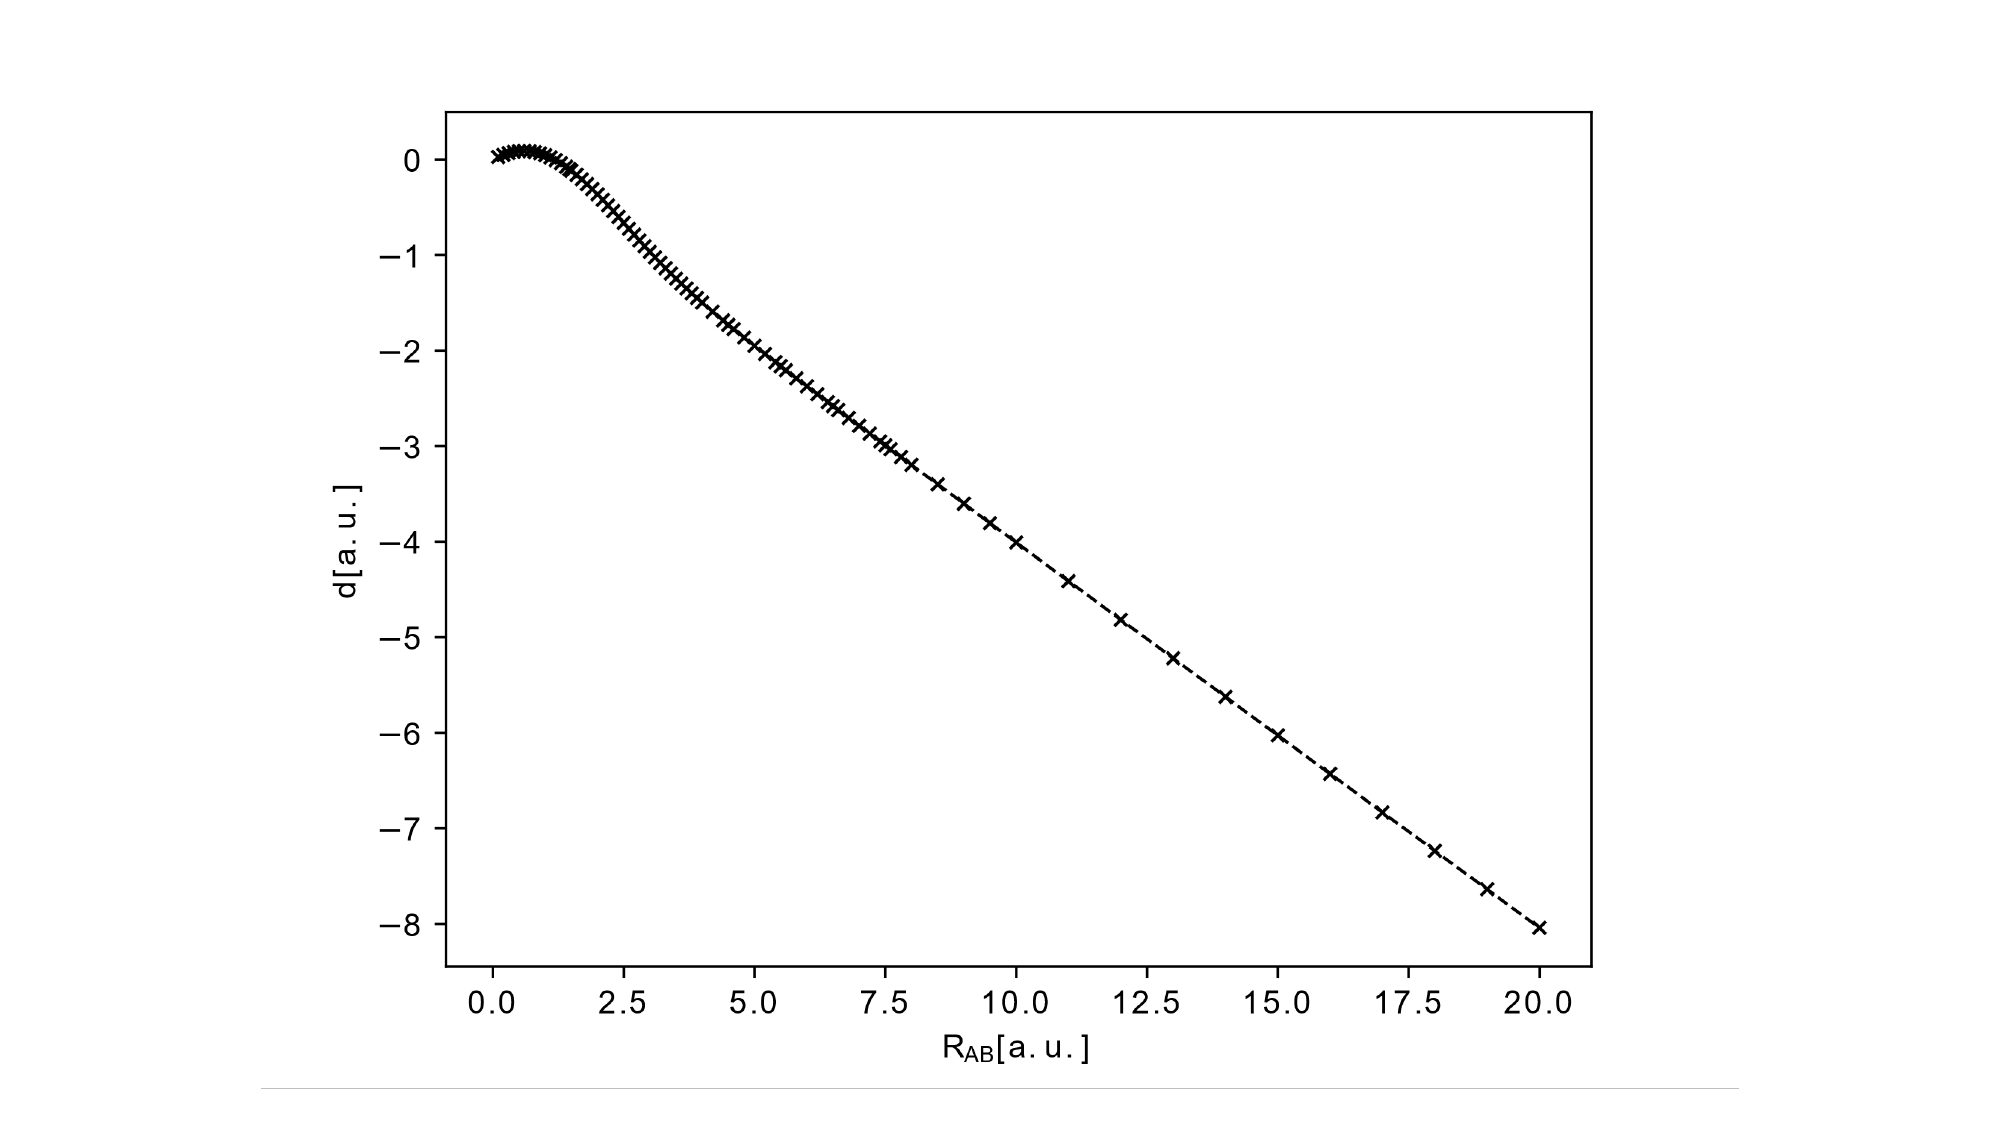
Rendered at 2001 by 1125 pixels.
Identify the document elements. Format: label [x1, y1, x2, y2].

list [261, 0, 1739, 1089]
